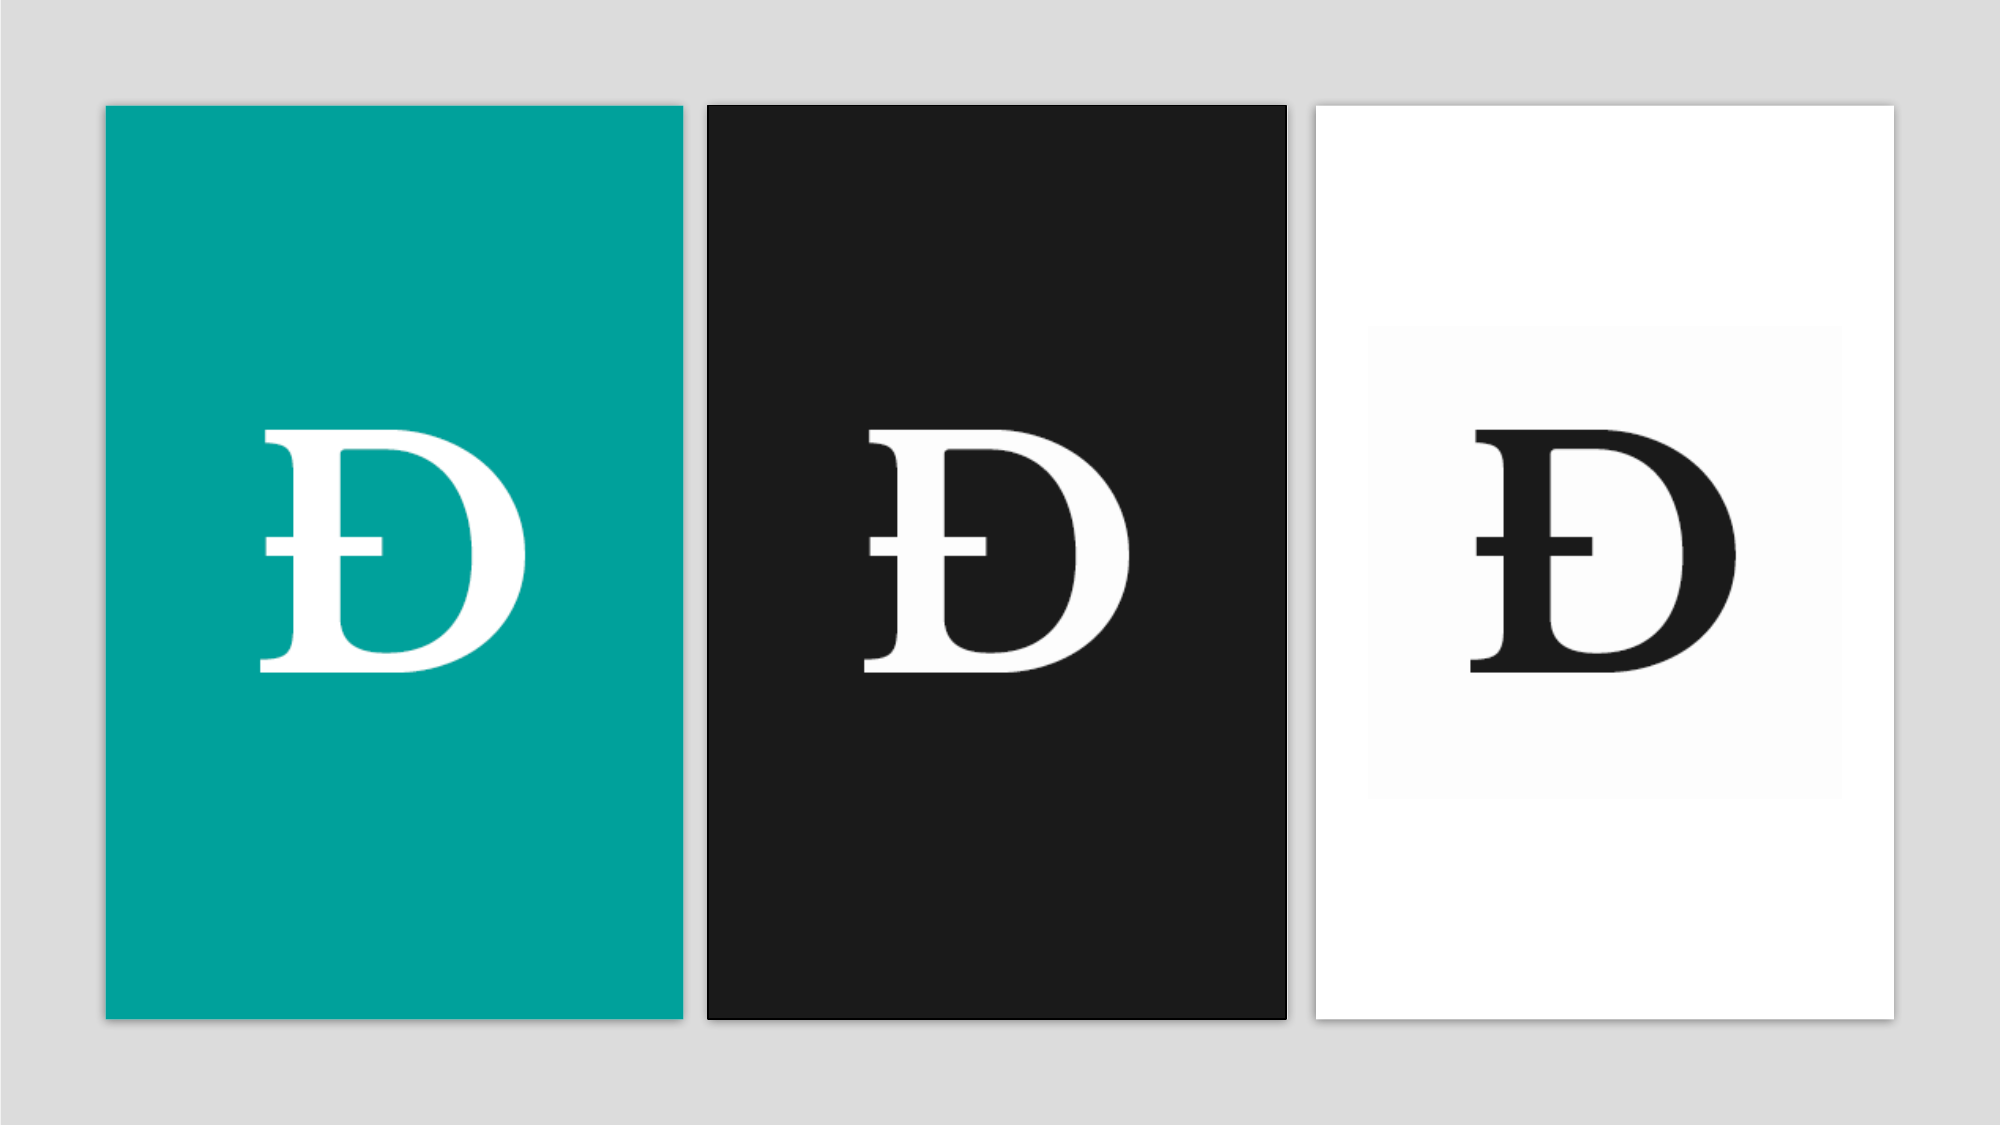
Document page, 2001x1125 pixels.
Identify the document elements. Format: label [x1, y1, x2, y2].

text_box [707, 105, 1287, 1020]
picture [1368, 325, 1842, 799]
text_box [0, 0, 2000, 1125]
picture [158, 326, 631, 799]
picture [762, 326, 1236, 800]
text_box [1315, 105, 1895, 1020]
text_box [105, 105, 684, 1020]
